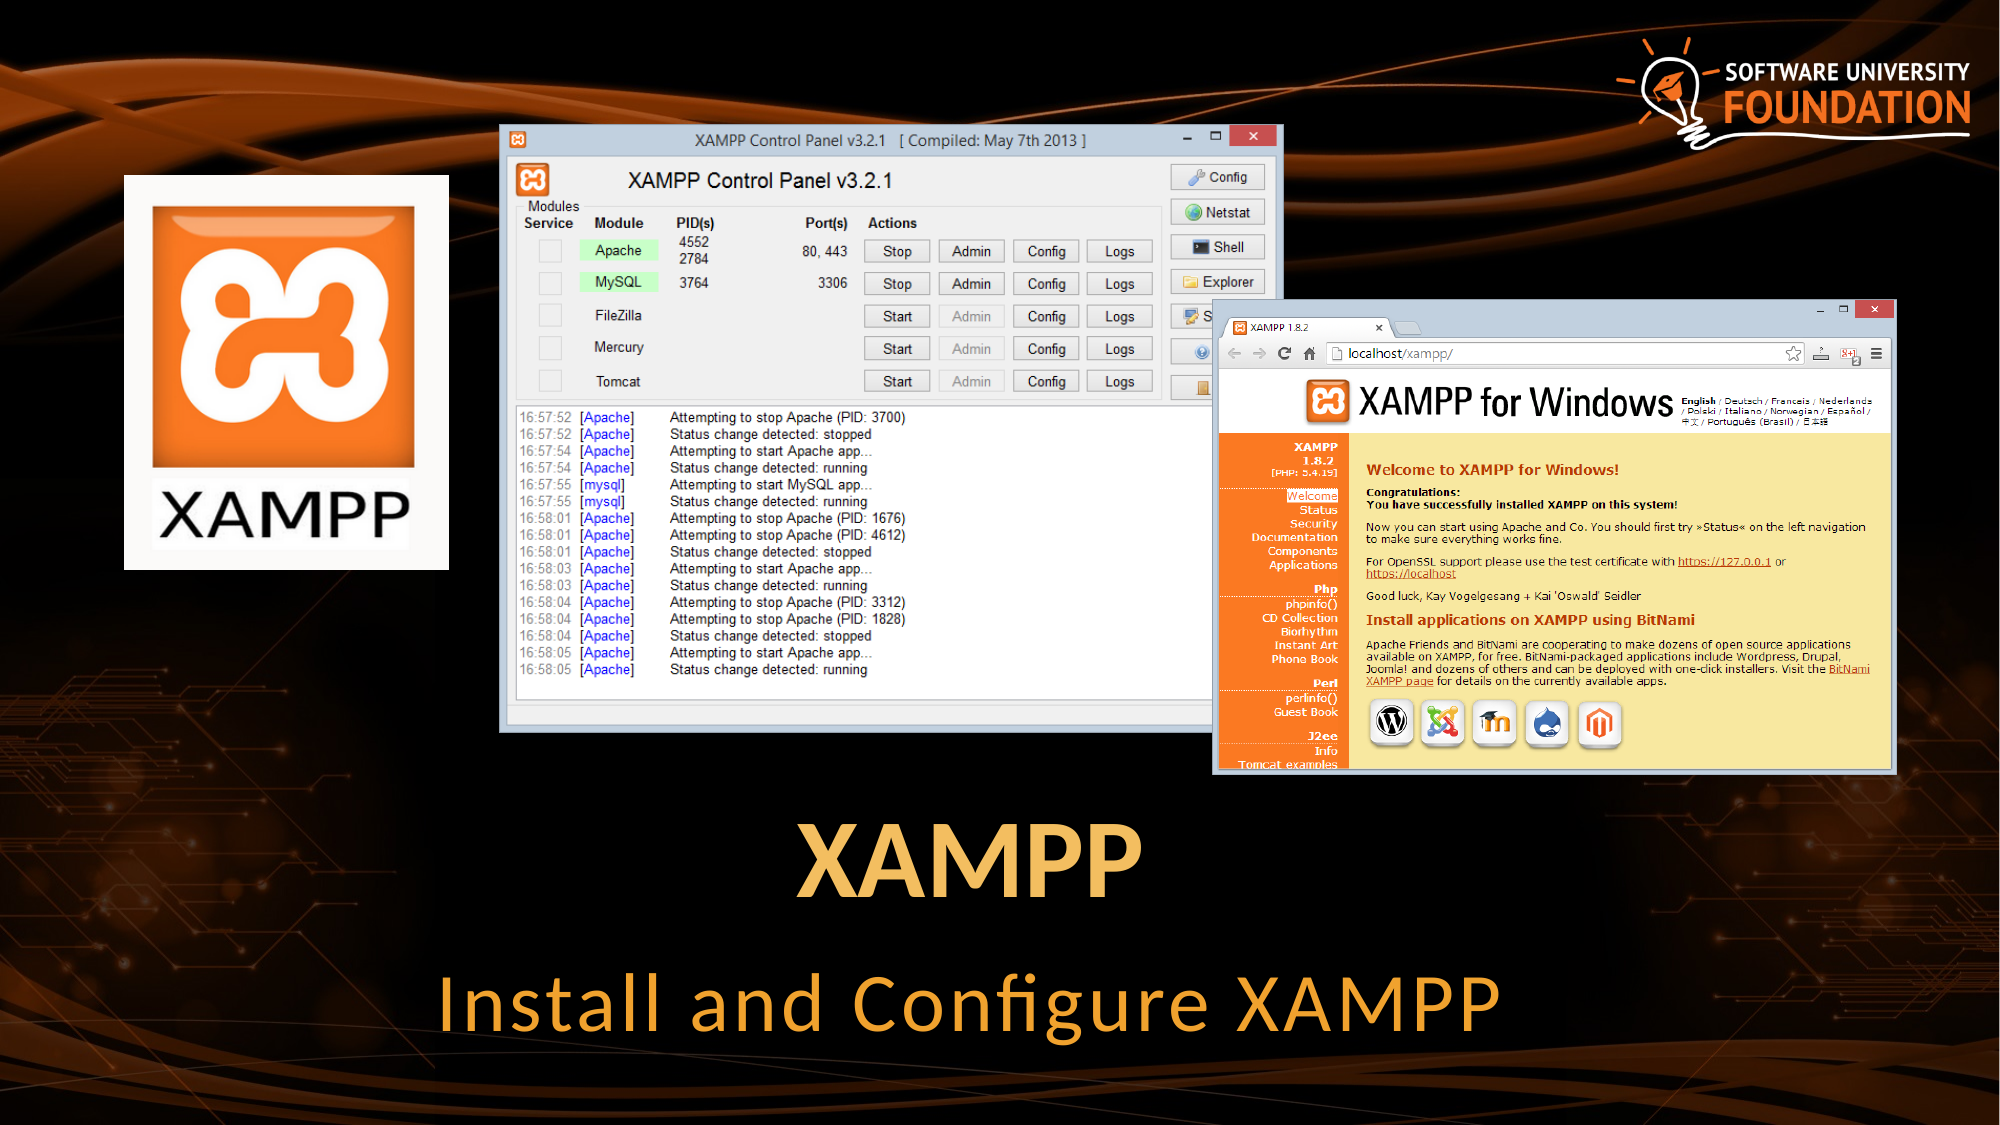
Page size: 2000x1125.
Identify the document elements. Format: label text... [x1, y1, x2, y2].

title XAMPP [237, 793, 1704, 928]
picture [0, 0, 2000, 1125]
list Install and Configure XAMPP [237, 937, 1704, 1050]
